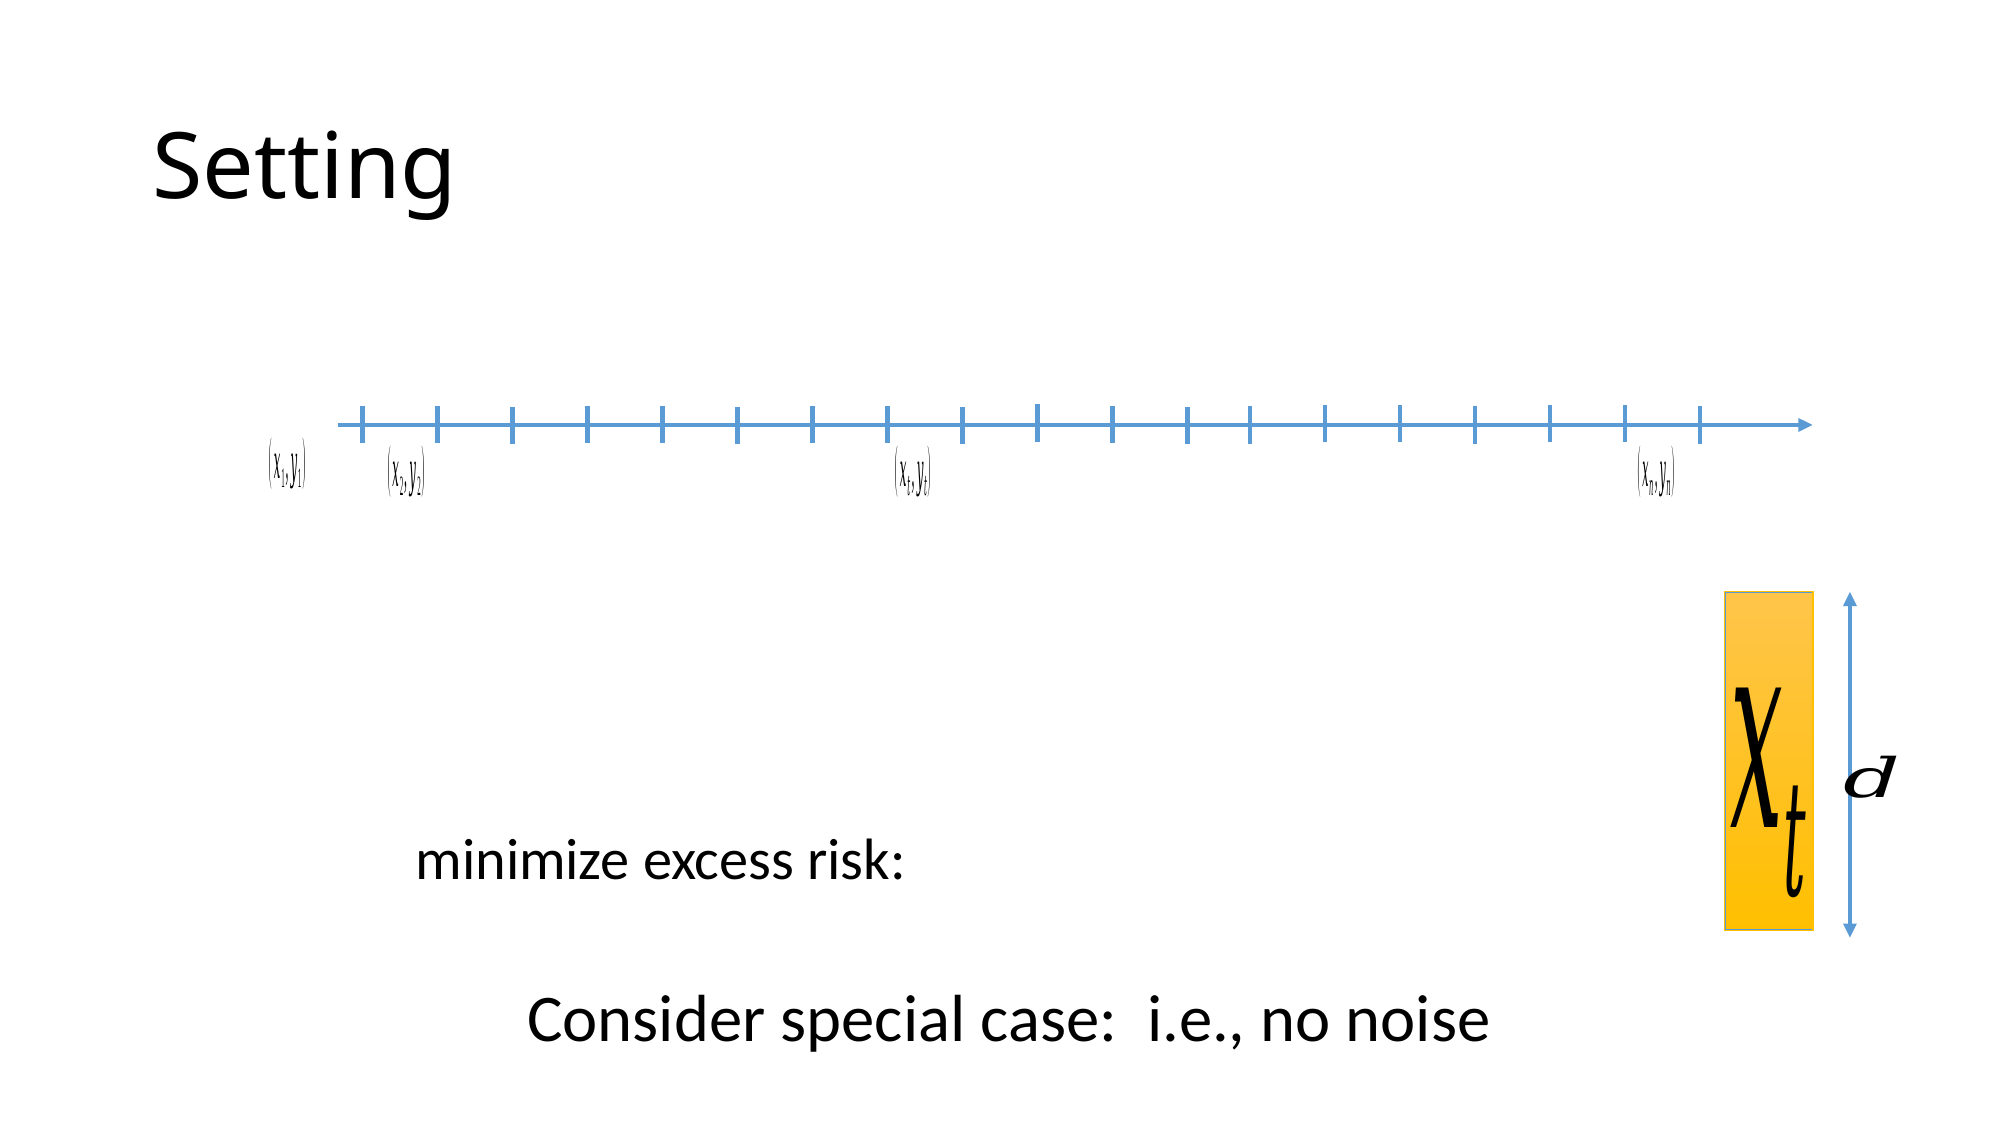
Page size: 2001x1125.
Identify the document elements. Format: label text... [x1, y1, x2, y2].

title Setting [137, 59, 1863, 278]
